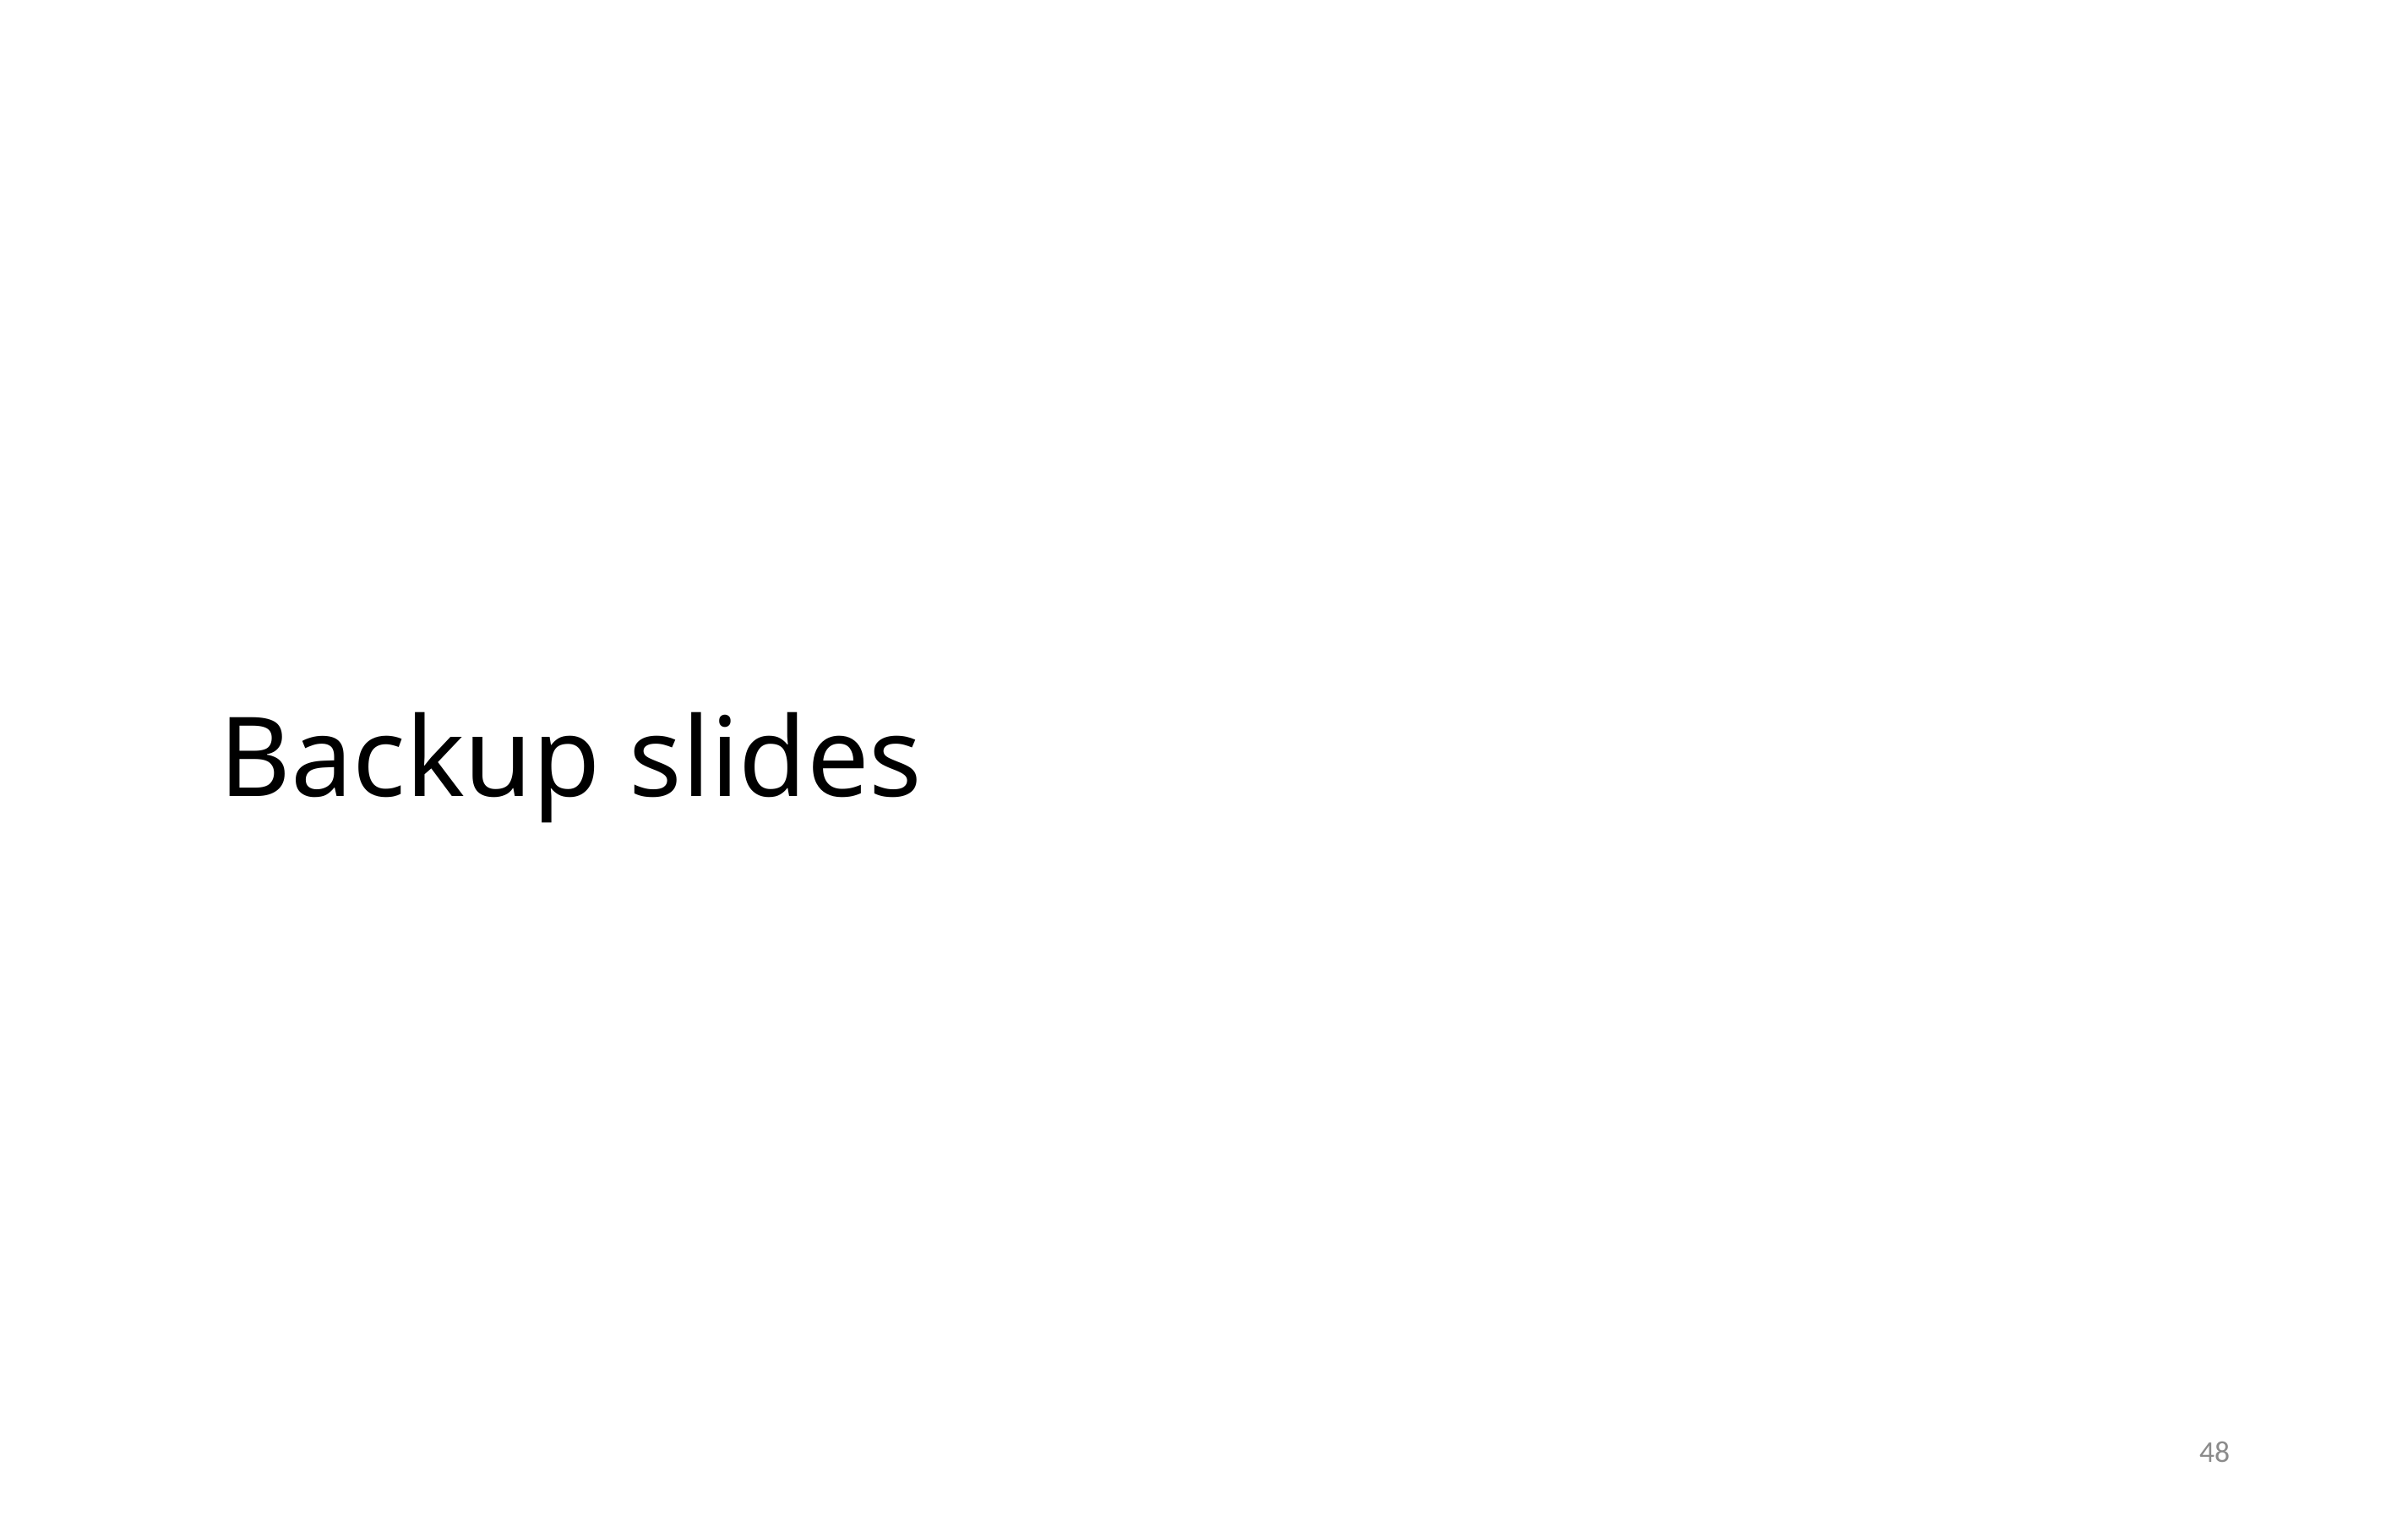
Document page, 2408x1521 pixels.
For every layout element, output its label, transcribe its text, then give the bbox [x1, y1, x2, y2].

slide_number 48 [1700, 1409, 2243, 1491]
title Backup slides [206, 613, 2284, 908]
